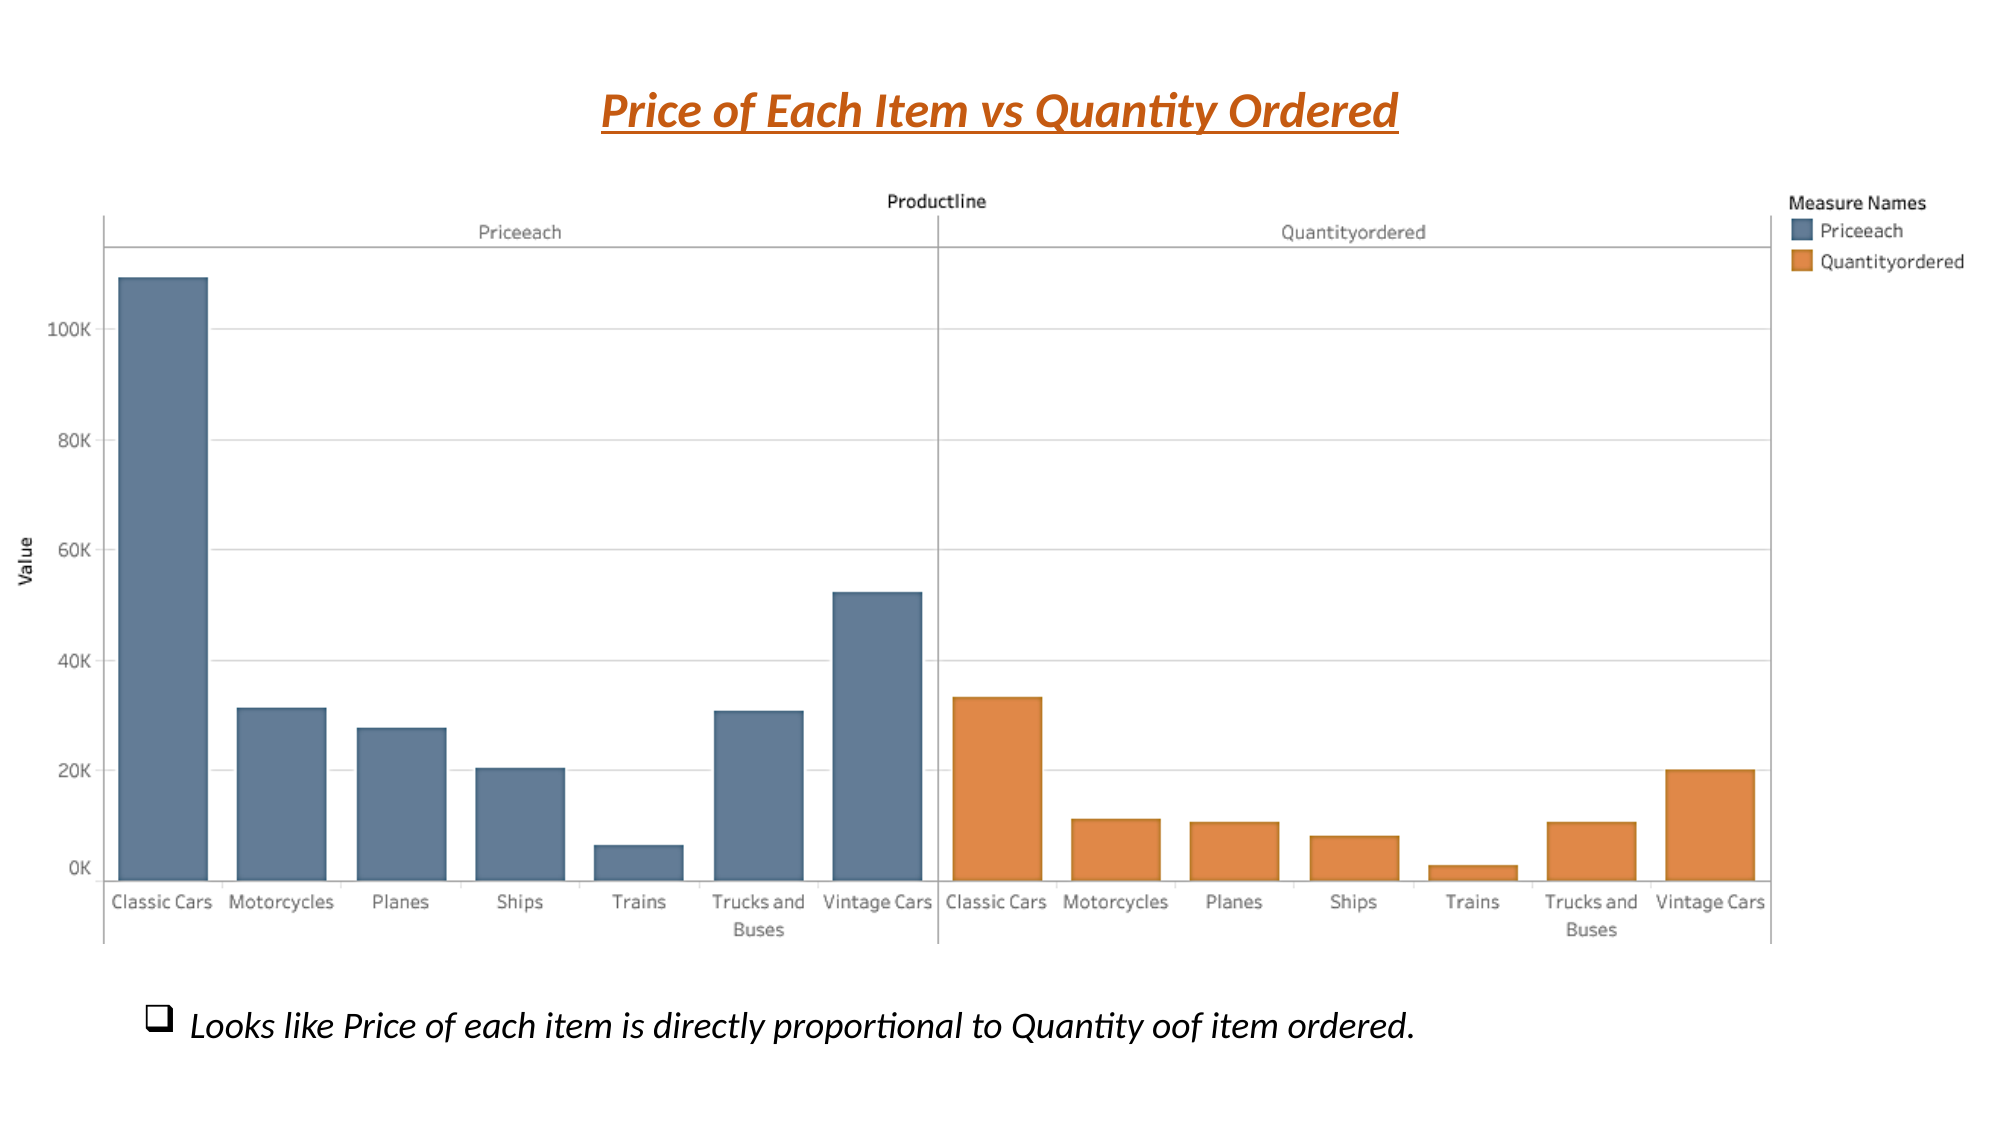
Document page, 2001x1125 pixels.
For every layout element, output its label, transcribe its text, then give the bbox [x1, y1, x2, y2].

text_box Looks like Price of each item is directly proportional to Quantity oof item ordered. [128, 993, 1800, 1054]
text_box Price of Each Item vs Quantity Ordered [0, 70, 2000, 146]
picture [0, 185, 2000, 944]
